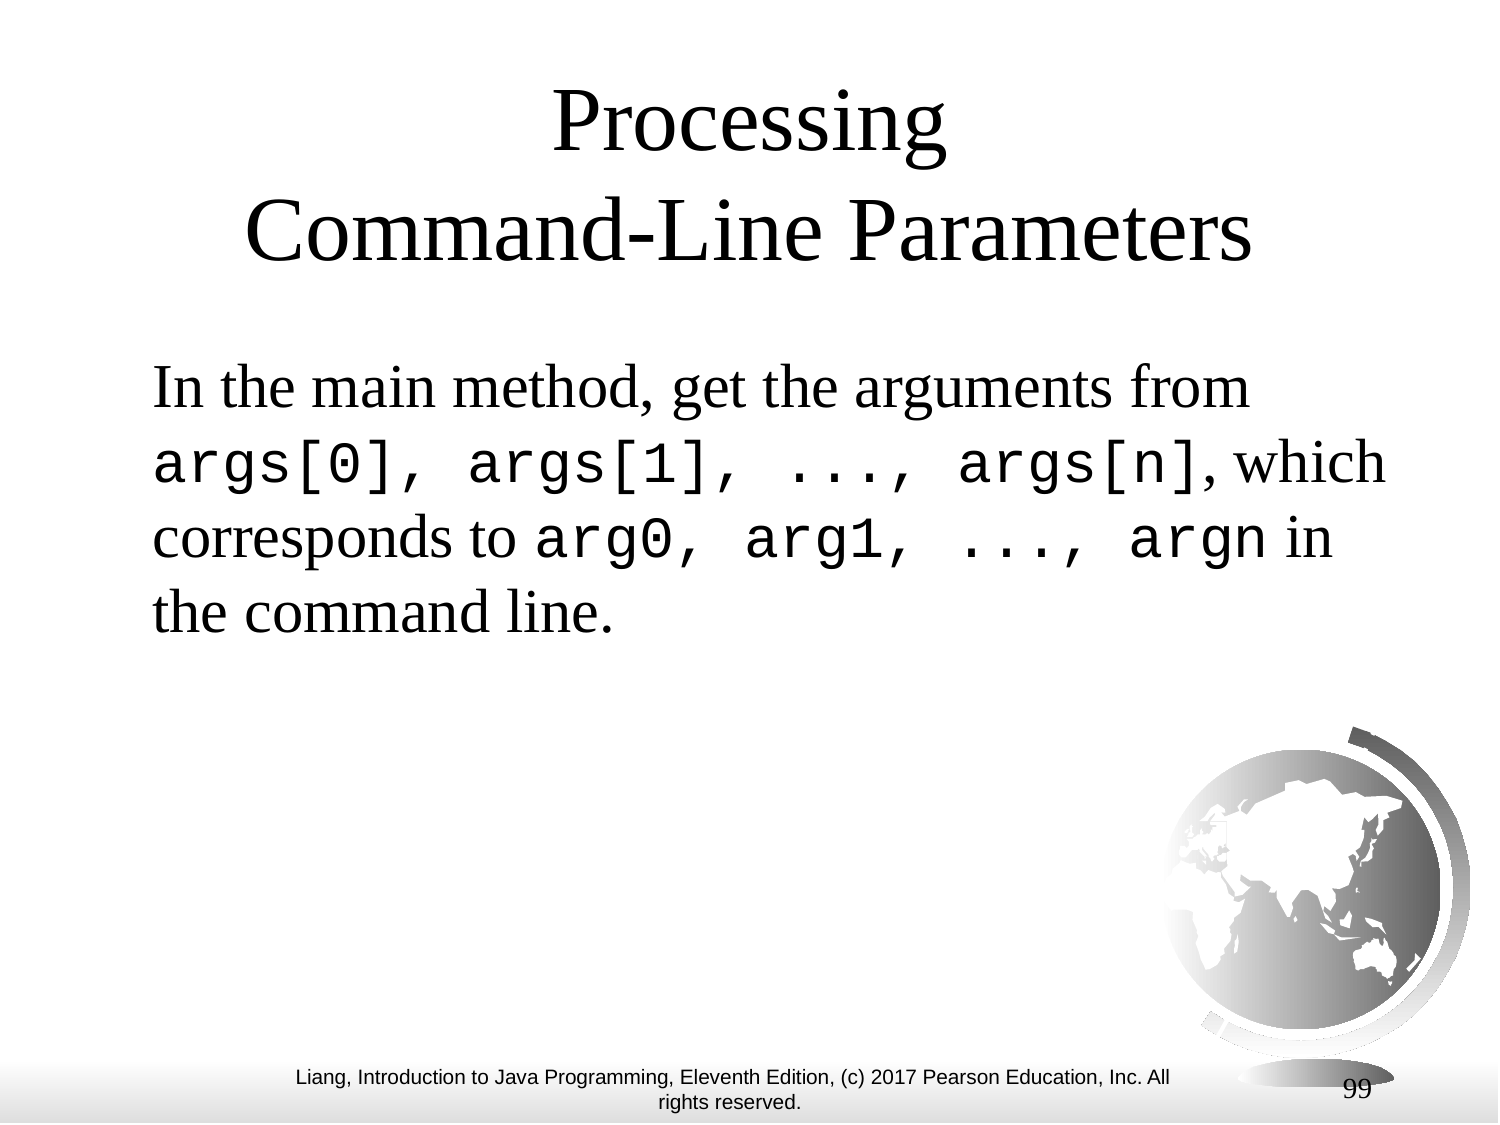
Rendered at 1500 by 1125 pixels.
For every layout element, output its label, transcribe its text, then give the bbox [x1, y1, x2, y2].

slide_number 99 [1074, 1049, 1388, 1125]
list In the main method, get the arguments from args[0], args[1], ..., args[n], which corresponds to arg0, arg1, ..., argn in the command line. [137, 337, 1413, 947]
title Processing Command-Line Parameters [112, 75, 1388, 263]
